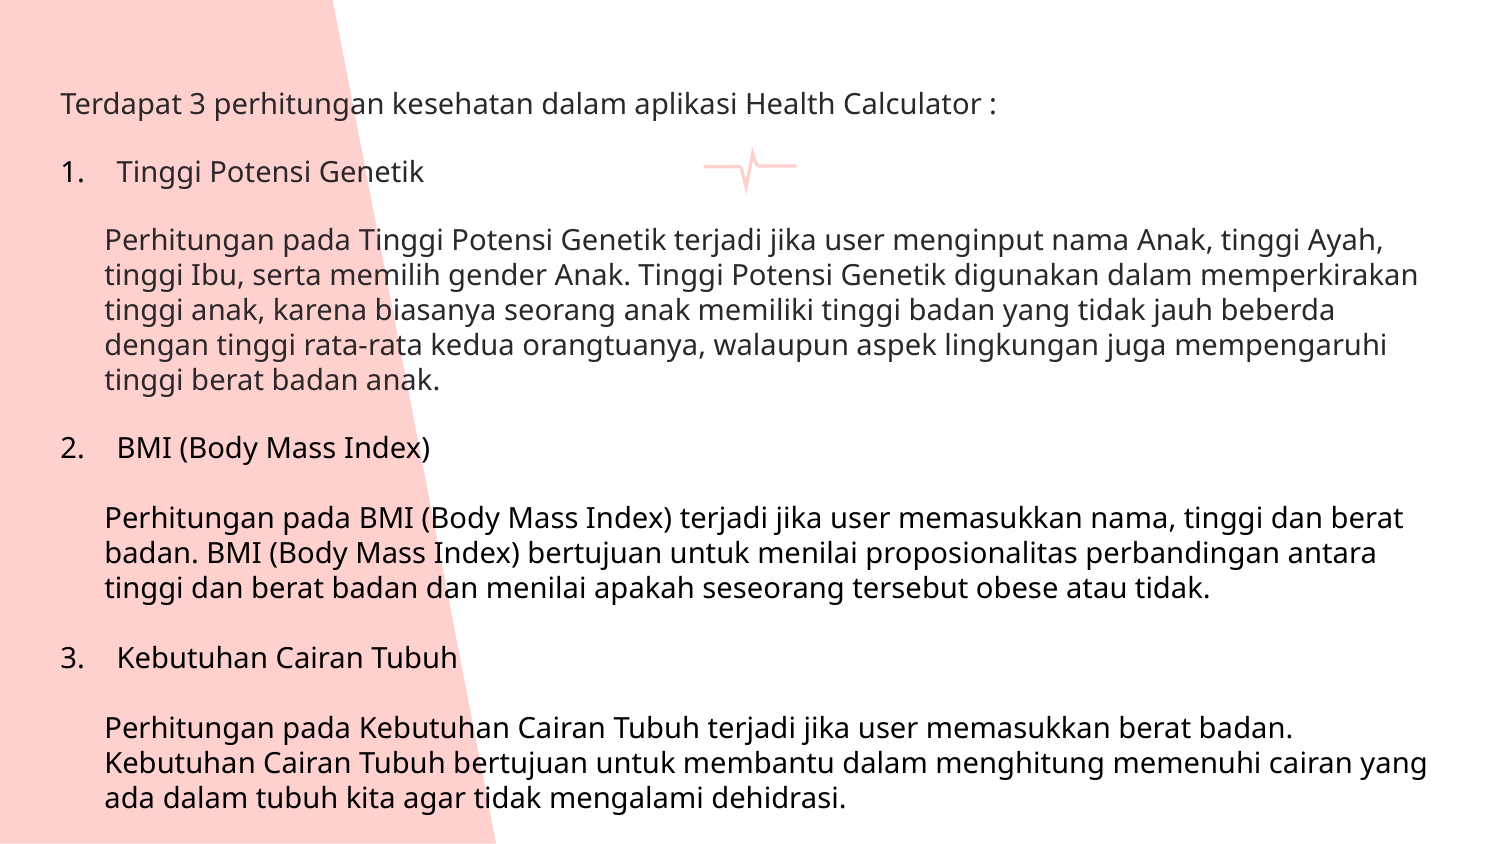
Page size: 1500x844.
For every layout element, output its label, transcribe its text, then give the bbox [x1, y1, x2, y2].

text_box Terdapat 3 perhitungan kesehatan dalam aplikasi Health Calculator : Tinggi Potensi Genetik Perhitungan pada Tinggi Potensi Genetik terjadi jika user menginput nama Anak, tinggi Ayah, tinggi Ibu, serta memilih gender Anak. Tinggi Potensi Genetik digunakan dalam memperkirakan tinggi anak, karena biasanya seorang anak memiliki tinggi badan yang tidak jauh beberda dengan tinggi rata-rata kedua orangtuanya, walaupun aspek lingkungan juga mempengaruhi tinggi berat badan anak. BMI (Body Mass Index) Perhitungan pada BMI (Body Mass Index) terjadi jika user memasukkan nama, tinggi dan berat badan. BMI (Body Mass Index) bertujuan untuk menilai proposionalitas perbandingan antara tinggi dan berat badan dan menilai apakah seseorang tersebut obese atau tidak. Kebutuhan Cairan Tubuh Perhitungan pada Kebutuhan Cairan Tubuh terjadi jika user memasukkan berat badan. Kebutuhan Cairan Tubuh bertujuan untuk membantu dalam menghitung memenuhi cairan yang ada dalam tubuh kita agar tidak mengalami dehidrasi. [45, 72, 1455, 822]
